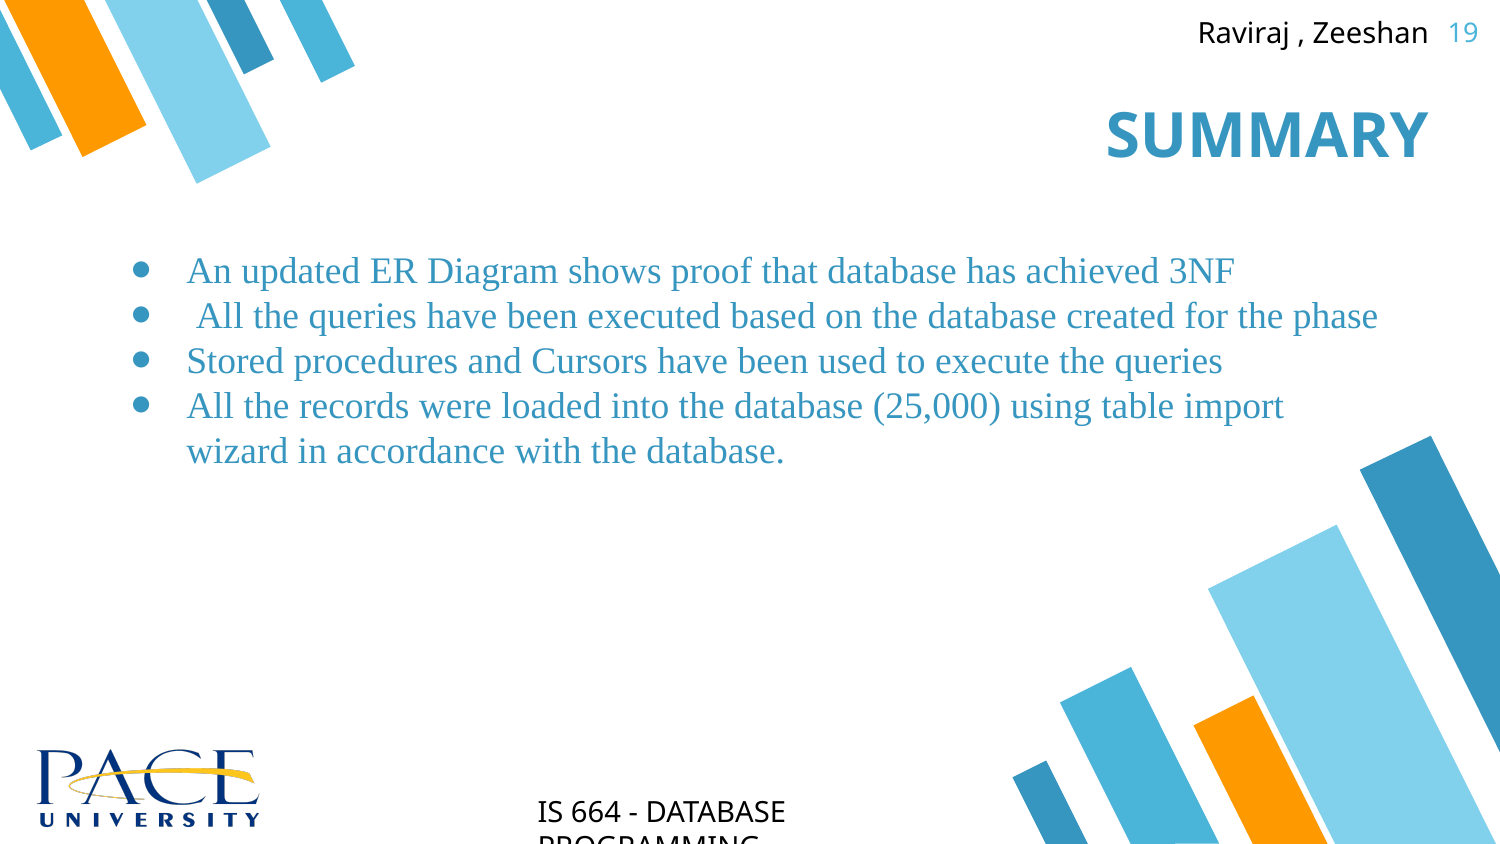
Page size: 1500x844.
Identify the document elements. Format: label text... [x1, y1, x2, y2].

picture [36, 748, 260, 828]
title SUMMARY [498, 73, 1444, 186]
text_box Raviraj , Zeeshan [951, 0, 1444, 64]
text_box An updated ER Diagram shows proof that database has achieved 3NF All the queries have been executed based on the database created for the phase Stored procedures and Cursors have been used to execute the queries All the records were loaded into the database (25,000) using table import wizard in accordance with the database. [96, 230, 1396, 486]
list [10, 193, 1500, 620]
slide_number ‹#› [1444, 0, 1494, 65]
text_box IS 664 - DATABASE PROGRAMMING [522, 778, 1015, 844]
